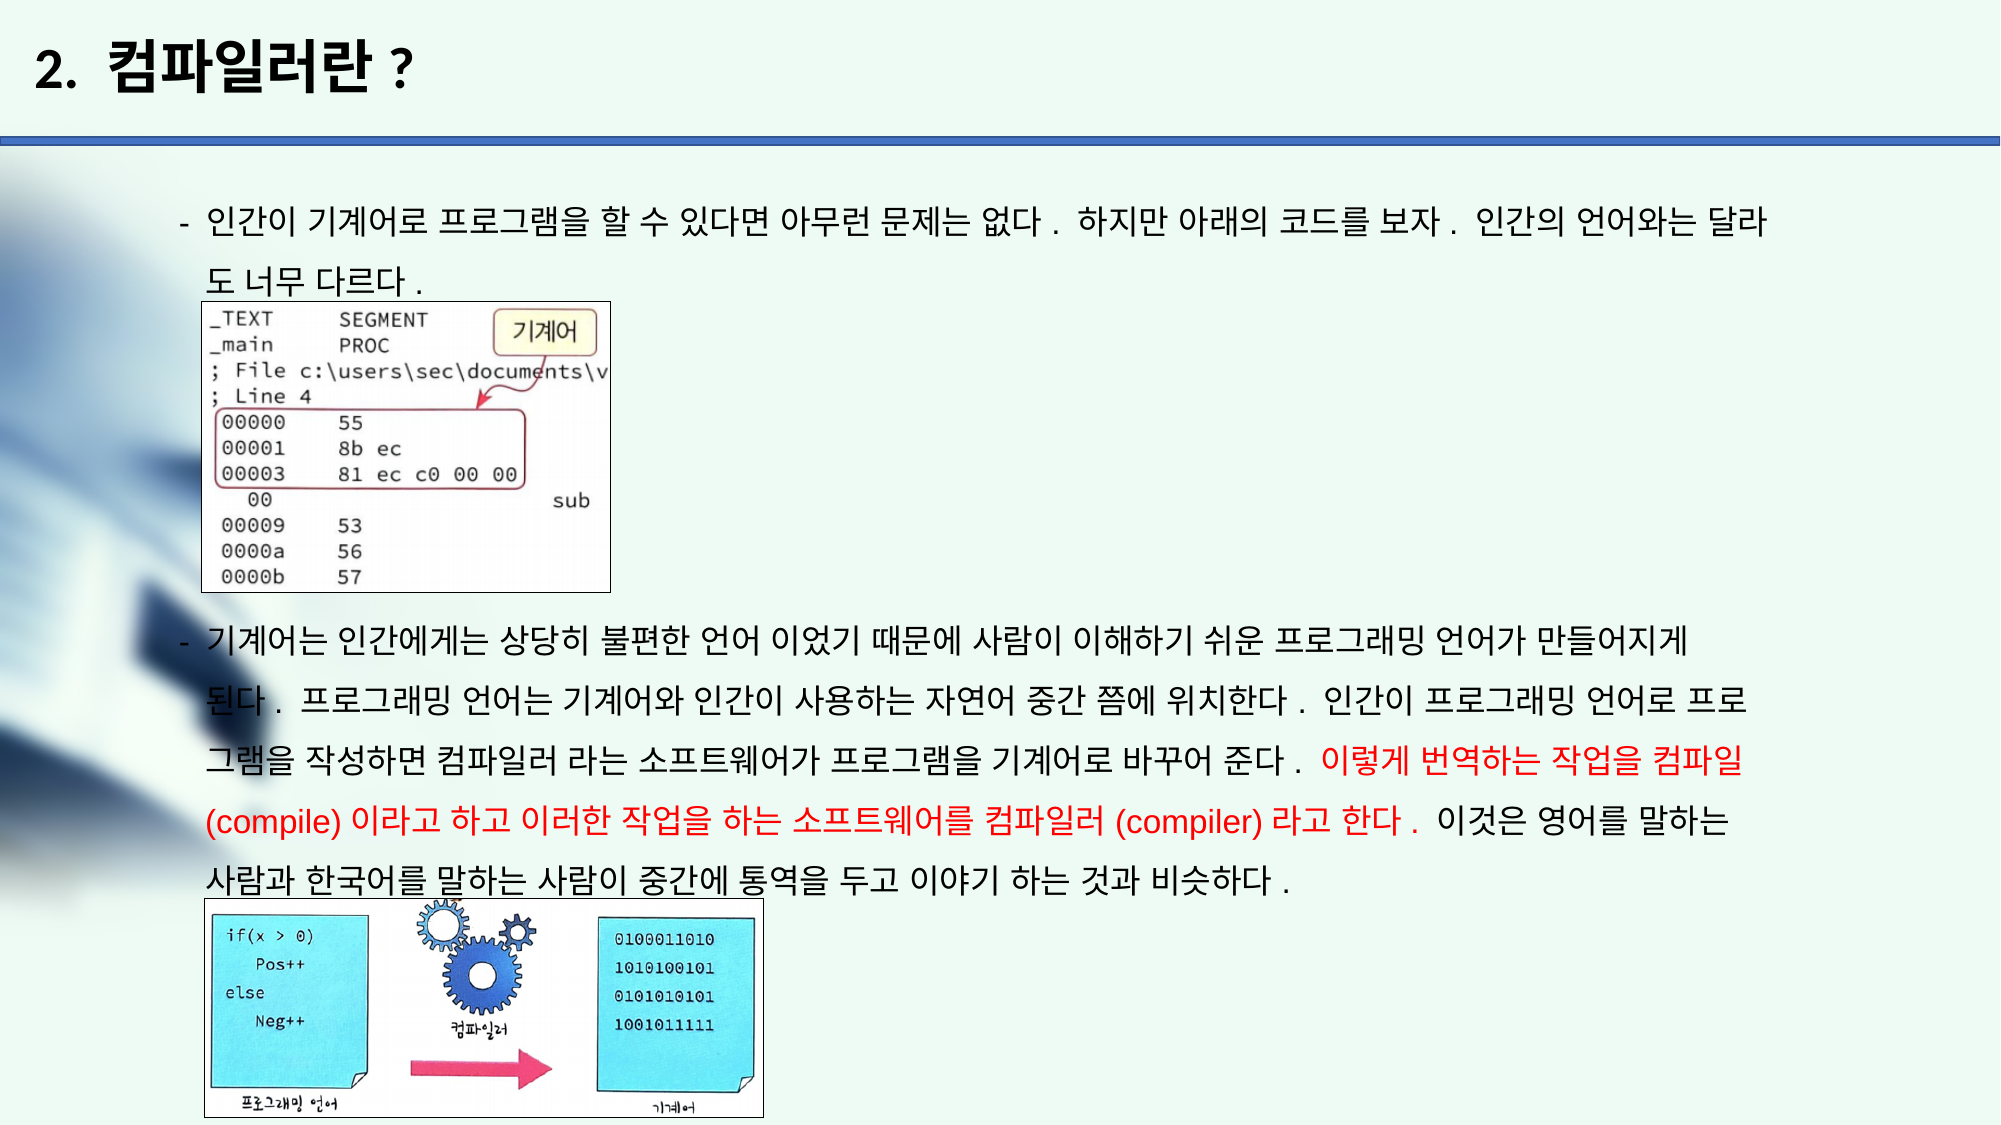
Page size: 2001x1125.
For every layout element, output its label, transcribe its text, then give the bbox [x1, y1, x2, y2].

title 2. 컴파일러란? [19, 14, 1745, 126]
picture [0, 0, 2000, 136]
text_box - 인간이 기계어로 프로그램을 할 수 있다면 아무런 문제는 없다. 하지만 아래의 코드를 보자. 인간의 언어와는 달라 도 너무 다르다. - 기계어는 인간에게는 상당히 불편한 언어 이었기 때문에 사람이 이해하기 쉬운 프로그래밍 언어가 만들어지게 된다. 프로그래밍 언어는 기계어와 인간이 사용하는 자연어 중간 쯤에 위치한다. 인간이 프로그래밍 언어로 프로 그램을 작성하면 컴파일러 라는 소프트웨어가 프로그램을 기계어로 바꾸어 준다. 이렇게 번역하는 작업을 컴파일 (compile)이라고 하고 이러한 작업을 하는 소프트웨어를 컴파일러(compiler)라고 한다. 이것은 영어를 말하는 사람과 한국어를 말하는 사람이 중간에 통역을 두고 이야기 하는 것과 비슷하다. [163, 173, 1922, 908]
picture [0, 146, 2000, 1125]
